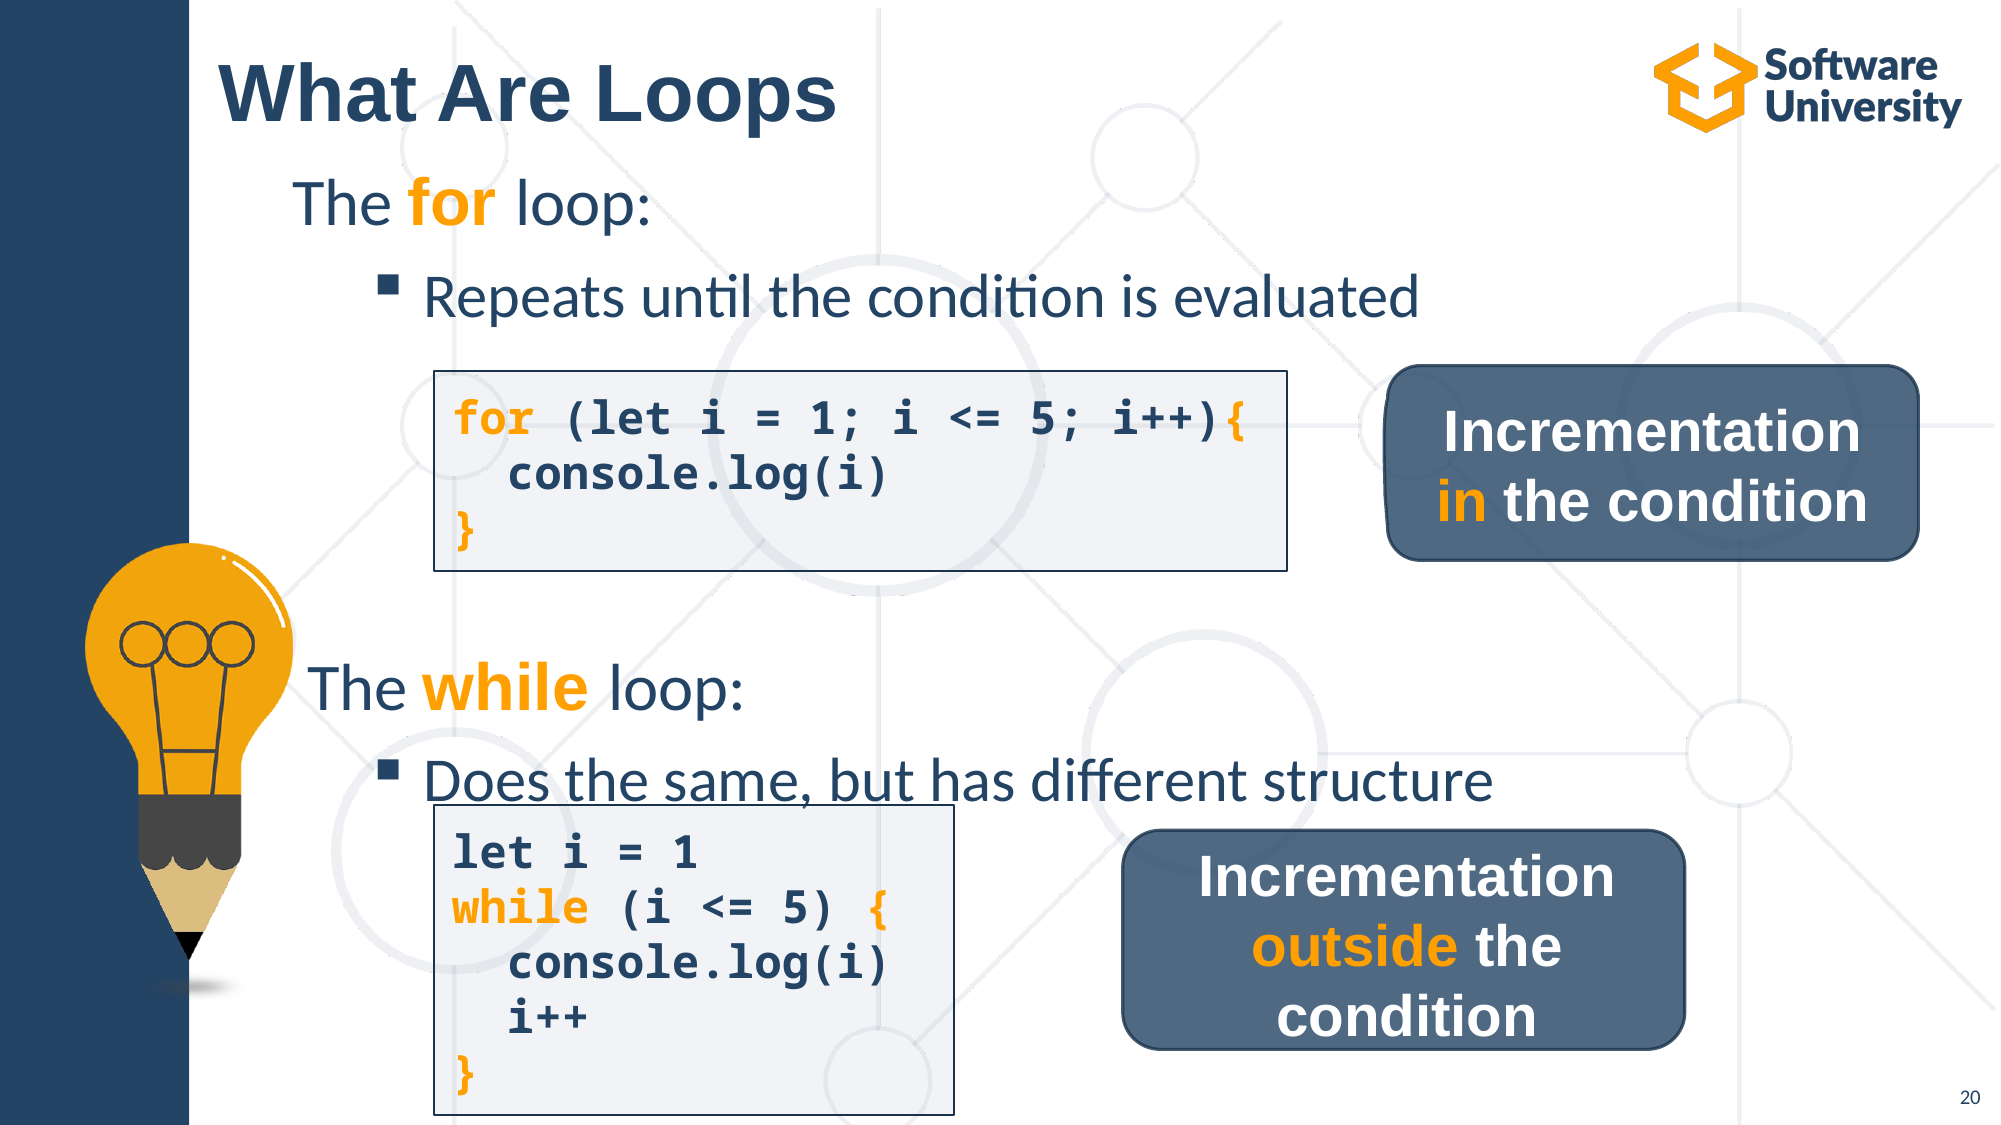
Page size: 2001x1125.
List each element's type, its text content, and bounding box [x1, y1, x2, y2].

title What Are Loops [212, 16, 1629, 162]
text_box for (let i = 1; i <= 5; i++){ console.log(i) } [434, 370, 1288, 572]
picture [85, 0, 2000, 1125]
list The for loop: Repeats until the condition is evaluated The while loop: Does the same, but has different structure [285, 149, 1933, 1114]
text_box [1383, 365, 1919, 561]
text_box let i = 1 while (i <= 5) { console.log(i) i++ } [434, 804, 955, 1116]
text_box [1122, 829, 1685, 1050]
slide_number 20 [1949, 1078, 1989, 1117]
